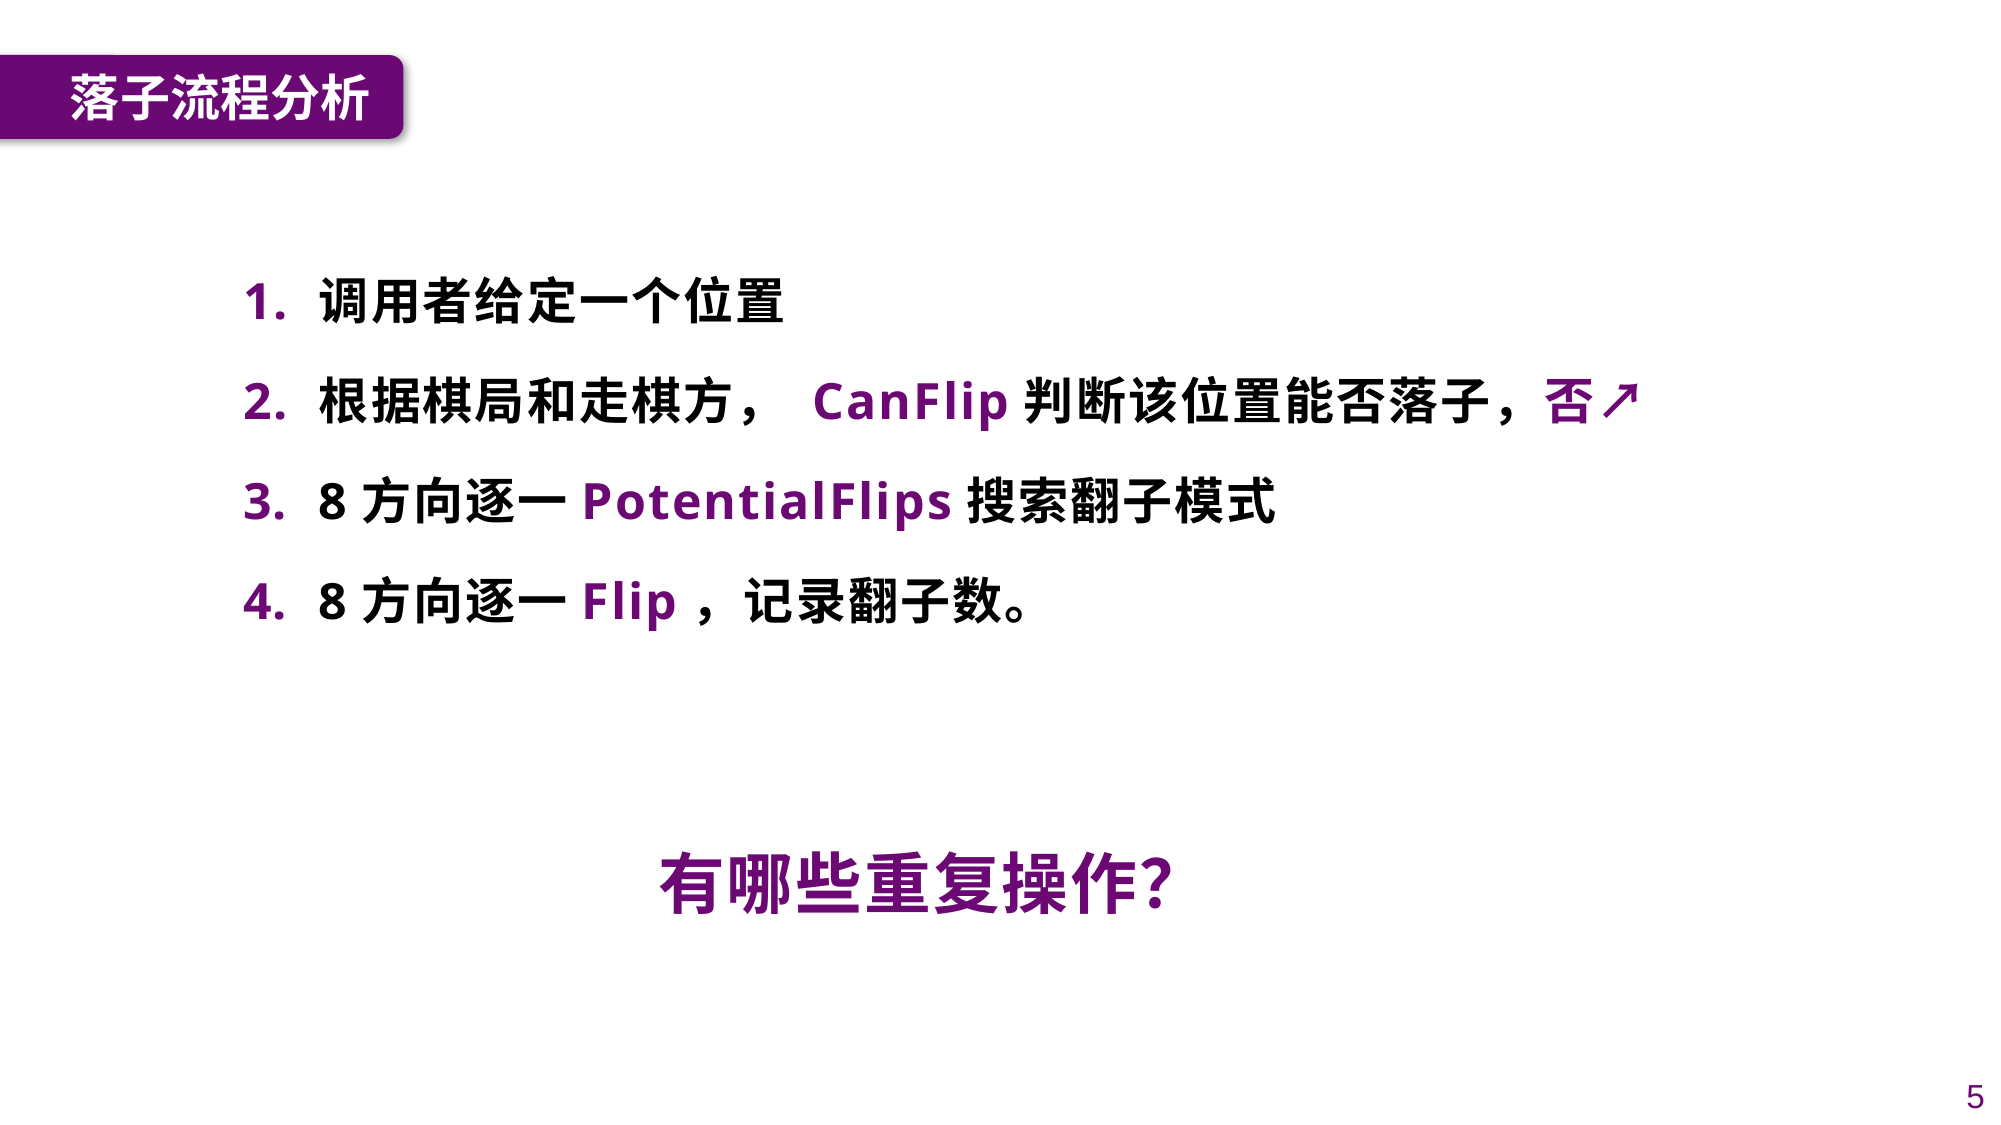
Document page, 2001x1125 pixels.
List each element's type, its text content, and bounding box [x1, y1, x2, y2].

text_box 有哪些重复操作？ [641, 832, 1224, 931]
text_box 落子流程分析 [55, 55, 404, 138]
text_box 调用者给定一个位置 根据棋局和走棋方， CanFlip判断该位置能否落子，否↗ 8方向逐一PotentialFlips搜索翻子模式 8方向逐一Flip，记录翻子数。 [227, 230, 1714, 638]
text_box [0, 54, 394, 139]
slide_number 5 [1916, 1065, 2000, 1125]
